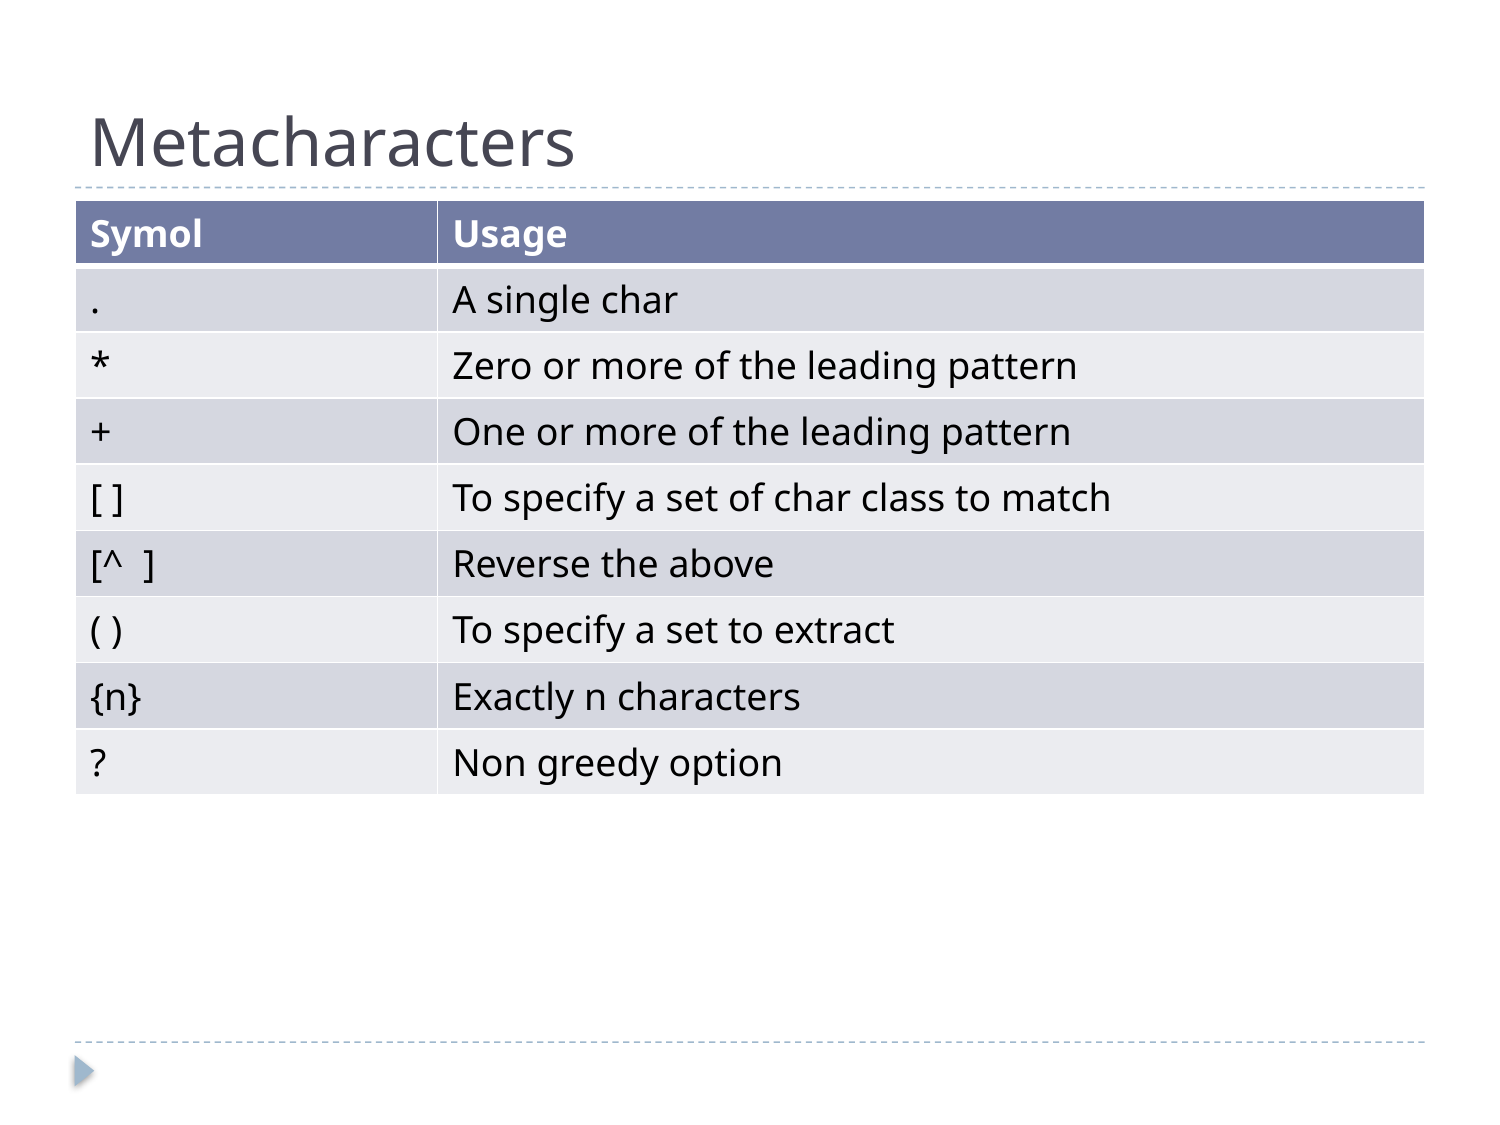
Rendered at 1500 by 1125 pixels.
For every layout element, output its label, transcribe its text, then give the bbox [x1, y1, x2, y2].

table_cell Non greedy option [438, 730, 1424, 794]
table_cell + [76, 399, 437, 463]
table_cell [^ ] [76, 531, 437, 596]
table_cell Reverse the above [438, 531, 1424, 596]
table_cell * [76, 333, 437, 397]
table_header Usage [438, 201, 1424, 263]
table_cell A single char [438, 269, 1424, 331]
table_cell [ ] [76, 465, 437, 530]
table_cell To specify a set to extract [438, 597, 1424, 662]
table_cell ( ) [76, 597, 437, 662]
table_cell Zero or more of the leading pattern [438, 333, 1424, 397]
table_header Symol [76, 201, 437, 263]
table_cell To specify a set of char class to match [438, 465, 1424, 530]
title Metacharacters [75, 24, 1425, 188]
table_cell ? [76, 730, 437, 794]
table_cell {n} [76, 663, 437, 728]
table_cell . [76, 269, 437, 331]
table_cell Exactly n characters [438, 663, 1424, 728]
table_cell One or more of the leading pattern [438, 399, 1424, 463]
